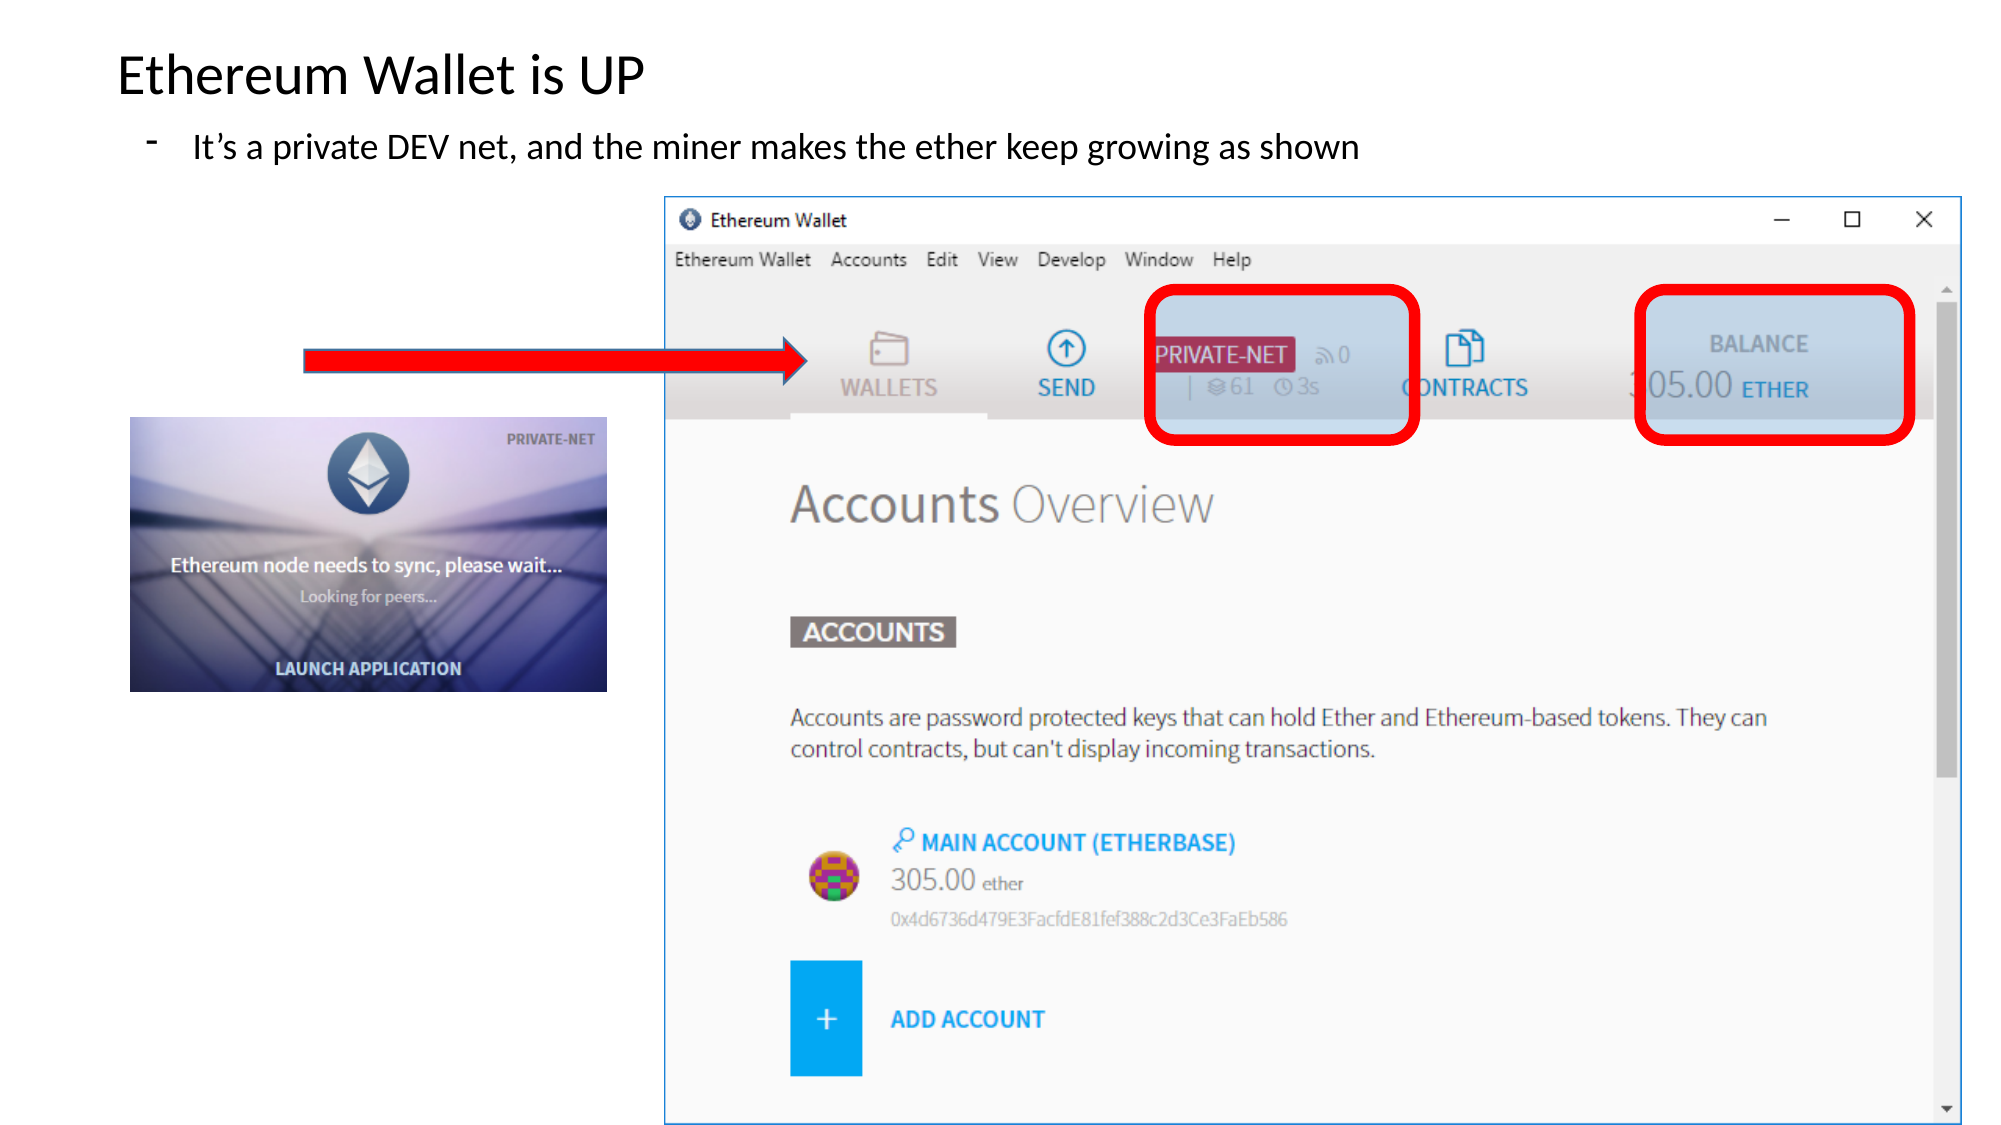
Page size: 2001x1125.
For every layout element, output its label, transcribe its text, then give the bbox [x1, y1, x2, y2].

text_box Ethereum Wallet is UP [28, 28, 661, 114]
text_box It’s a private DEV net, and the miner makes the ether keep growing as shown [130, 114, 1415, 175]
picture [130, 417, 607, 692]
picture [664, 196, 1962, 1125]
text_box [303, 348, 664, 374]
